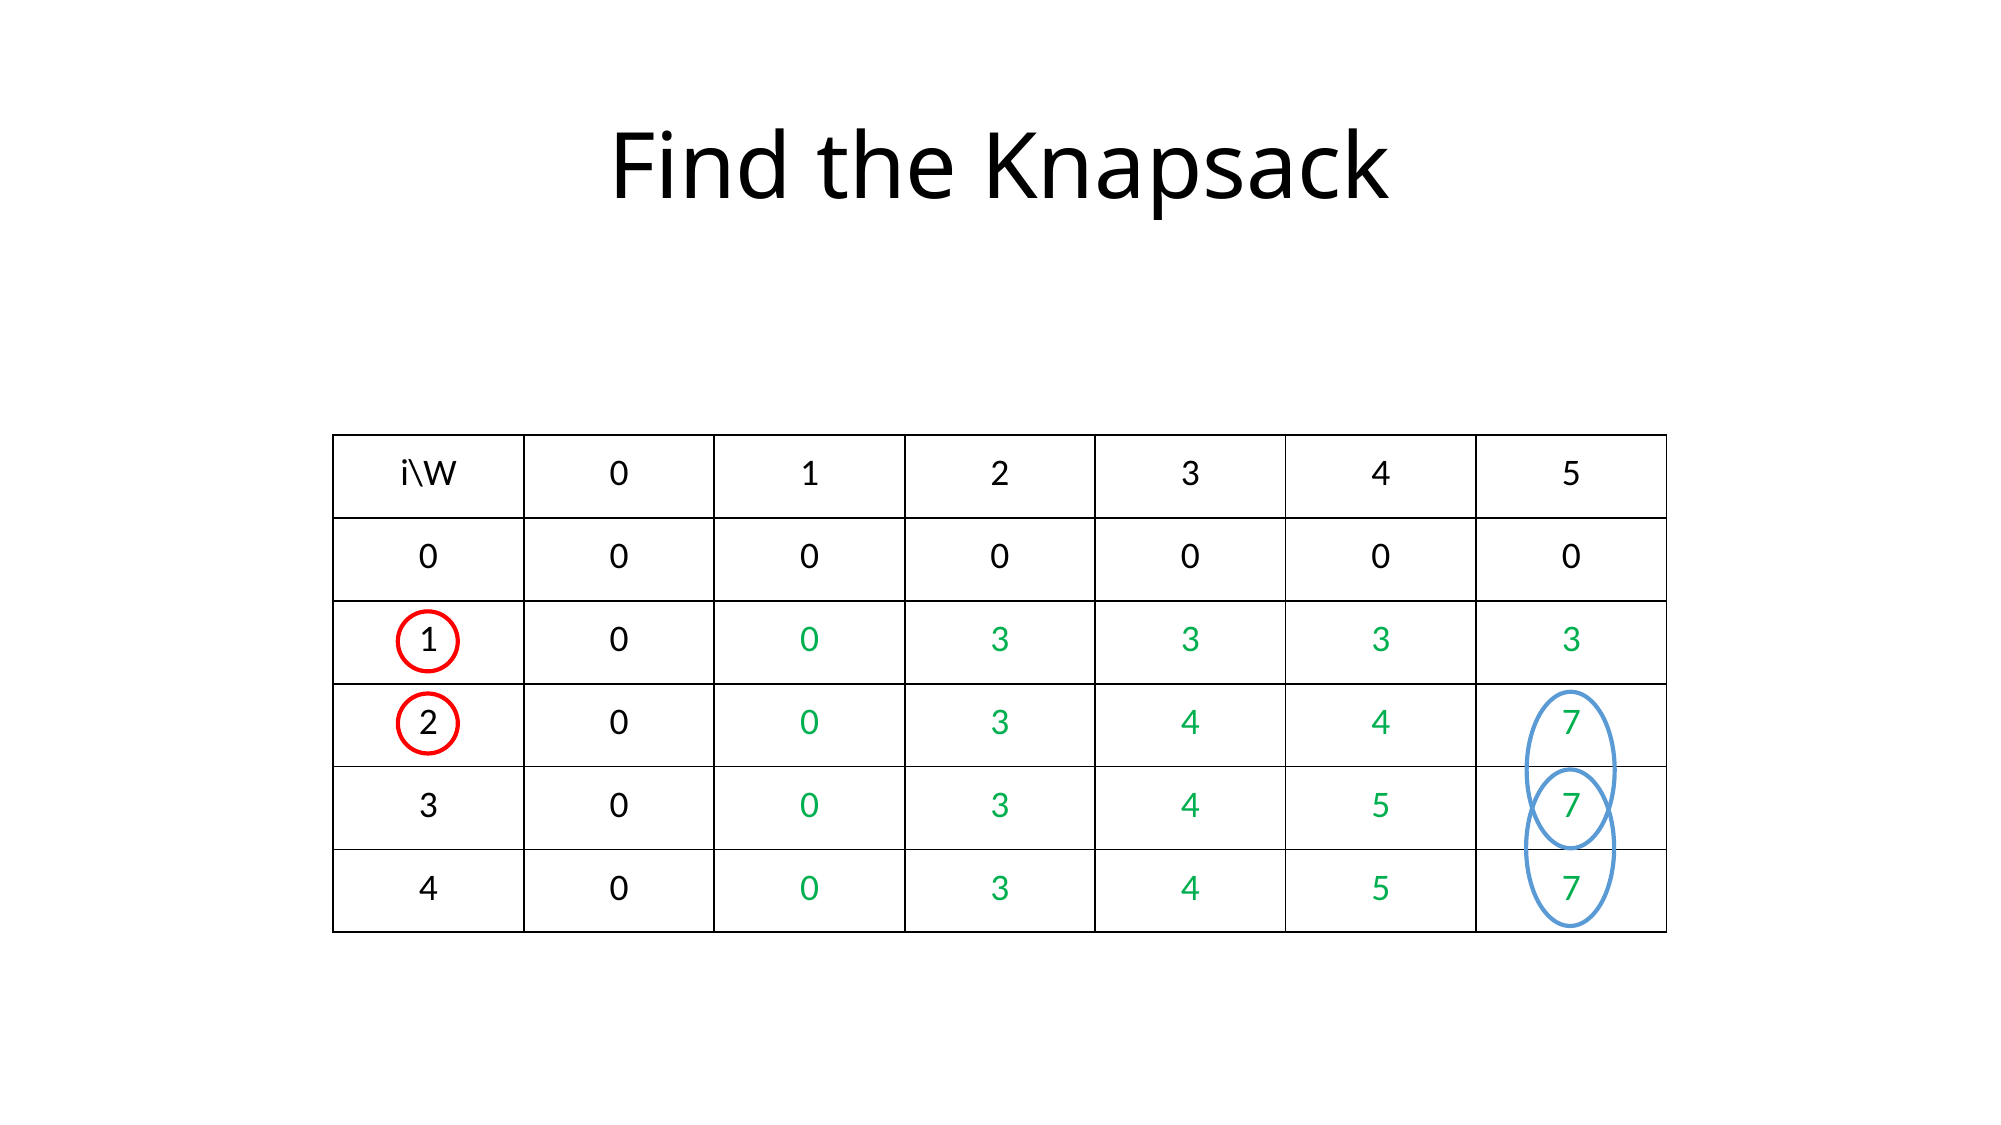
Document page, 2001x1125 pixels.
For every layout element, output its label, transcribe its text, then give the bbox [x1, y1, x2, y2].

table_cell 0 [525, 850, 713, 931]
table_cell 0 [525, 602, 713, 683]
table_cell 3 [906, 767, 1094, 849]
table_cell 0 [334, 519, 523, 600]
table_cell 0 [715, 685, 904, 766]
table_cell 7 [1477, 850, 1666, 931]
table_cell 3 [906, 602, 1094, 683]
table_cell 0 [1477, 519, 1666, 600]
table_cell 0 [715, 519, 904, 600]
table_cell 7 [1477, 685, 1666, 766]
table_cell 4 [1286, 685, 1475, 766]
table_header 2 [906, 436, 1094, 517]
table_cell 3 [1477, 602, 1666, 683]
table_cell 7 [1610, 767, 1666, 849]
table_header 4 [1286, 436, 1475, 517]
table_cell 0 [906, 519, 1094, 600]
table_cell 0 [715, 602, 904, 683]
table_cell 1 [334, 602, 523, 683]
table_cell 0 [525, 685, 713, 766]
table_cell 0 [525, 767, 713, 849]
table_cell 4 [334, 850, 523, 931]
table_header 5 [1477, 436, 1666, 517]
text_box [1525, 690, 1616, 850]
text_box [396, 692, 459, 755]
table_cell 0 [1096, 519, 1285, 600]
table_cell 5 [1286, 850, 1475, 931]
table_header i\W [334, 436, 523, 517]
table_cell 3 [1096, 602, 1285, 683]
table_cell 0 [1286, 519, 1475, 600]
table_cell 5 [1286, 767, 1475, 849]
text_box [396, 610, 459, 673]
table_cell 0 [525, 519, 713, 600]
table_cell 7 [1477, 767, 1530, 849]
table_cell 0 [715, 850, 904, 931]
table_cell 4 [1096, 685, 1285, 766]
table_cell 4 [1096, 767, 1285, 849]
table_cell 0 [715, 767, 904, 849]
table_cell 2 [334, 685, 523, 766]
table_header 1 [715, 436, 904, 517]
table_header 0 [525, 436, 713, 517]
table_cell 3 [334, 767, 523, 849]
table_cell 3 [906, 685, 1094, 766]
table_cell 4 [1096, 850, 1285, 931]
table_cell 3 [906, 850, 1094, 931]
title Find the Knapsack [137, 59, 1863, 278]
text_box [1525, 808, 1616, 928]
table_header 3 [1096, 436, 1285, 517]
table_cell 3 [1286, 602, 1475, 683]
